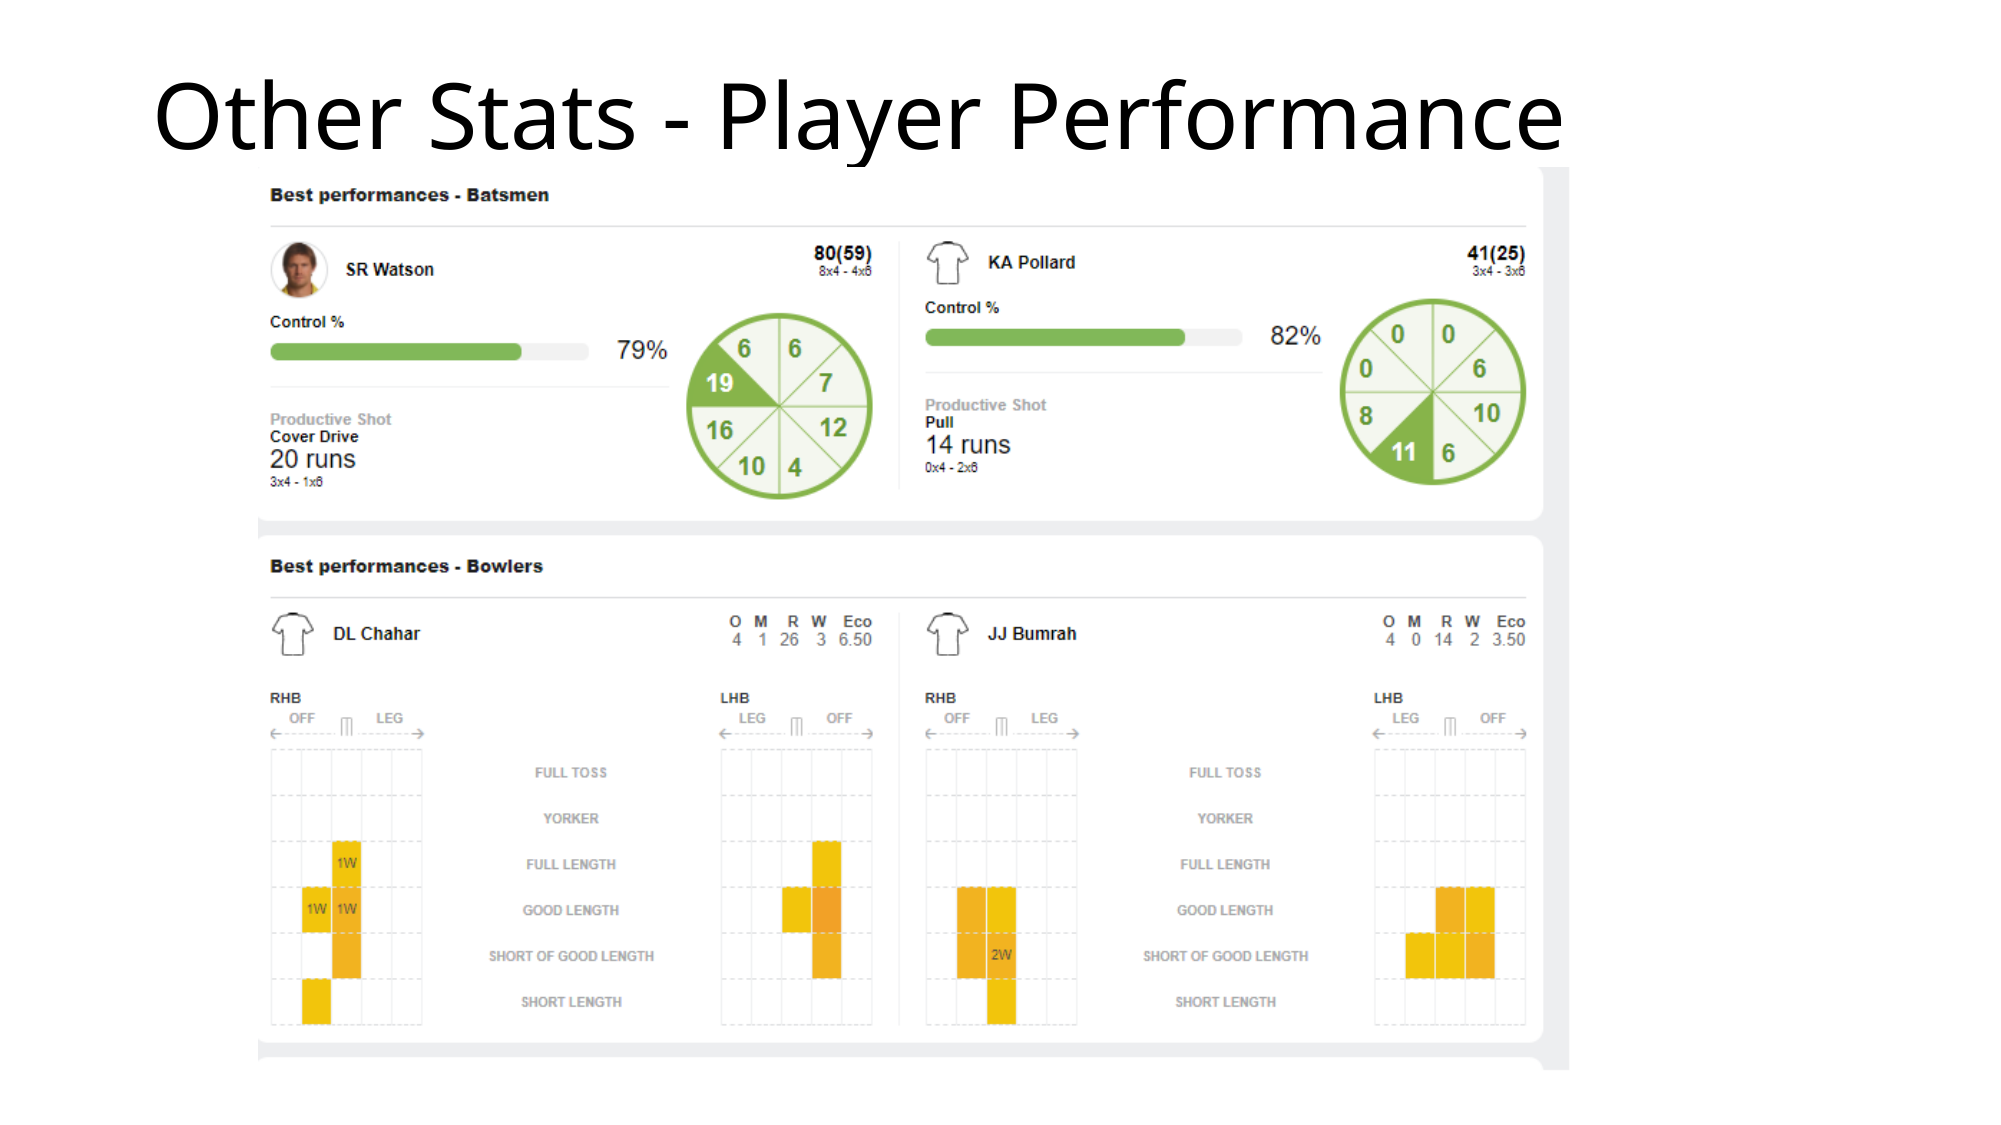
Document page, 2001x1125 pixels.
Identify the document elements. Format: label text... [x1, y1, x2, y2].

picture [258, 167, 1909, 1096]
title Other Stats - Player Performance [137, 59, 1863, 180]
